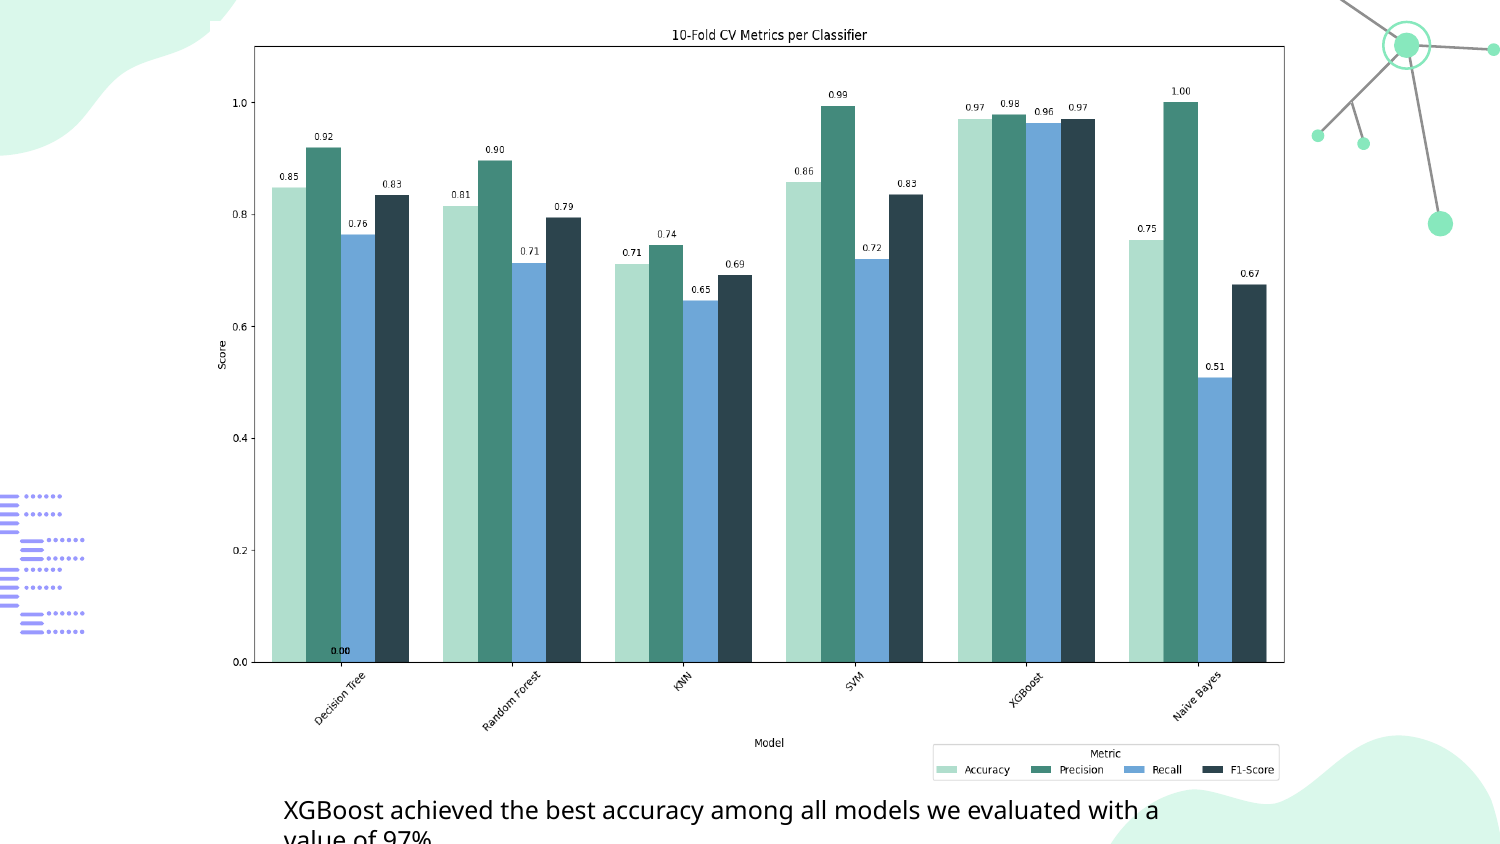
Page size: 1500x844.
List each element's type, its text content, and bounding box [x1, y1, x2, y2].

text_box XGBoost achieved the best accuracy among all models we evaluated with a value of 97%. [268, 795, 1231, 844]
picture [210, 21, 1291, 787]
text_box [1231, 0, 1500, 236]
